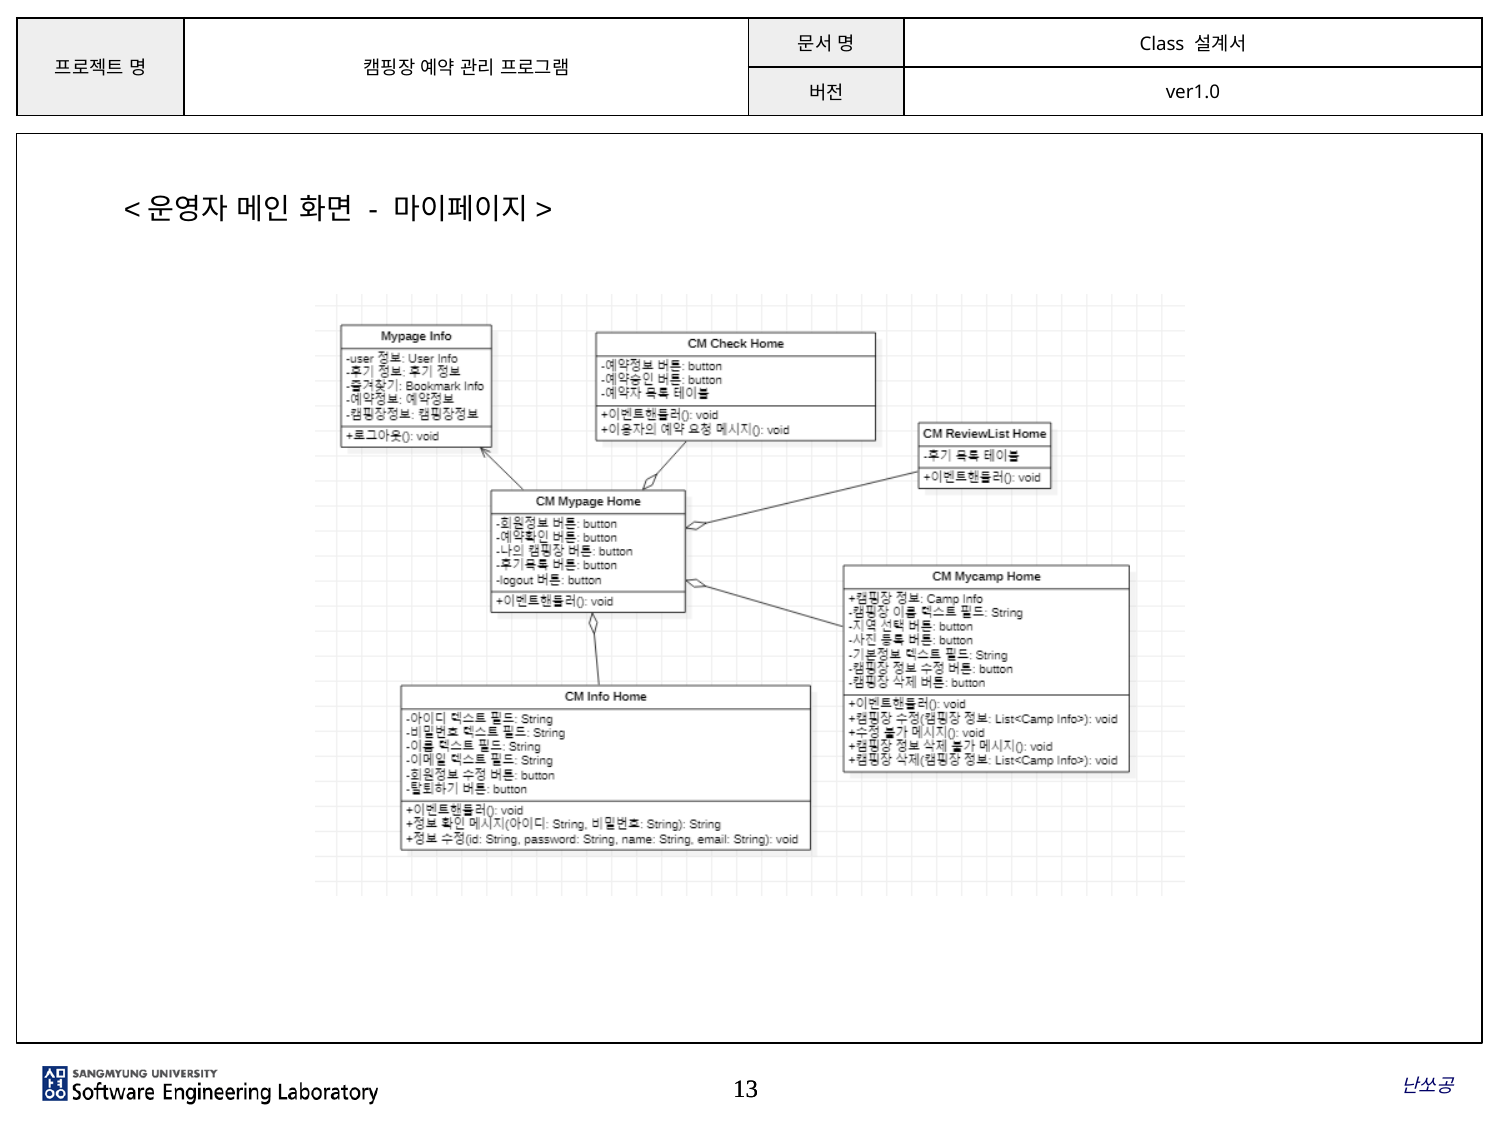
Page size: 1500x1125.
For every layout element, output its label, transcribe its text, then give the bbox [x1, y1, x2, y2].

picture [314, 294, 1186, 897]
text_box <운영자 메인 화면 - 마이페이지> [108, 182, 568, 233]
picture [42, 1066, 382, 1106]
footer 난쏘공 [994, 1060, 1454, 1110]
